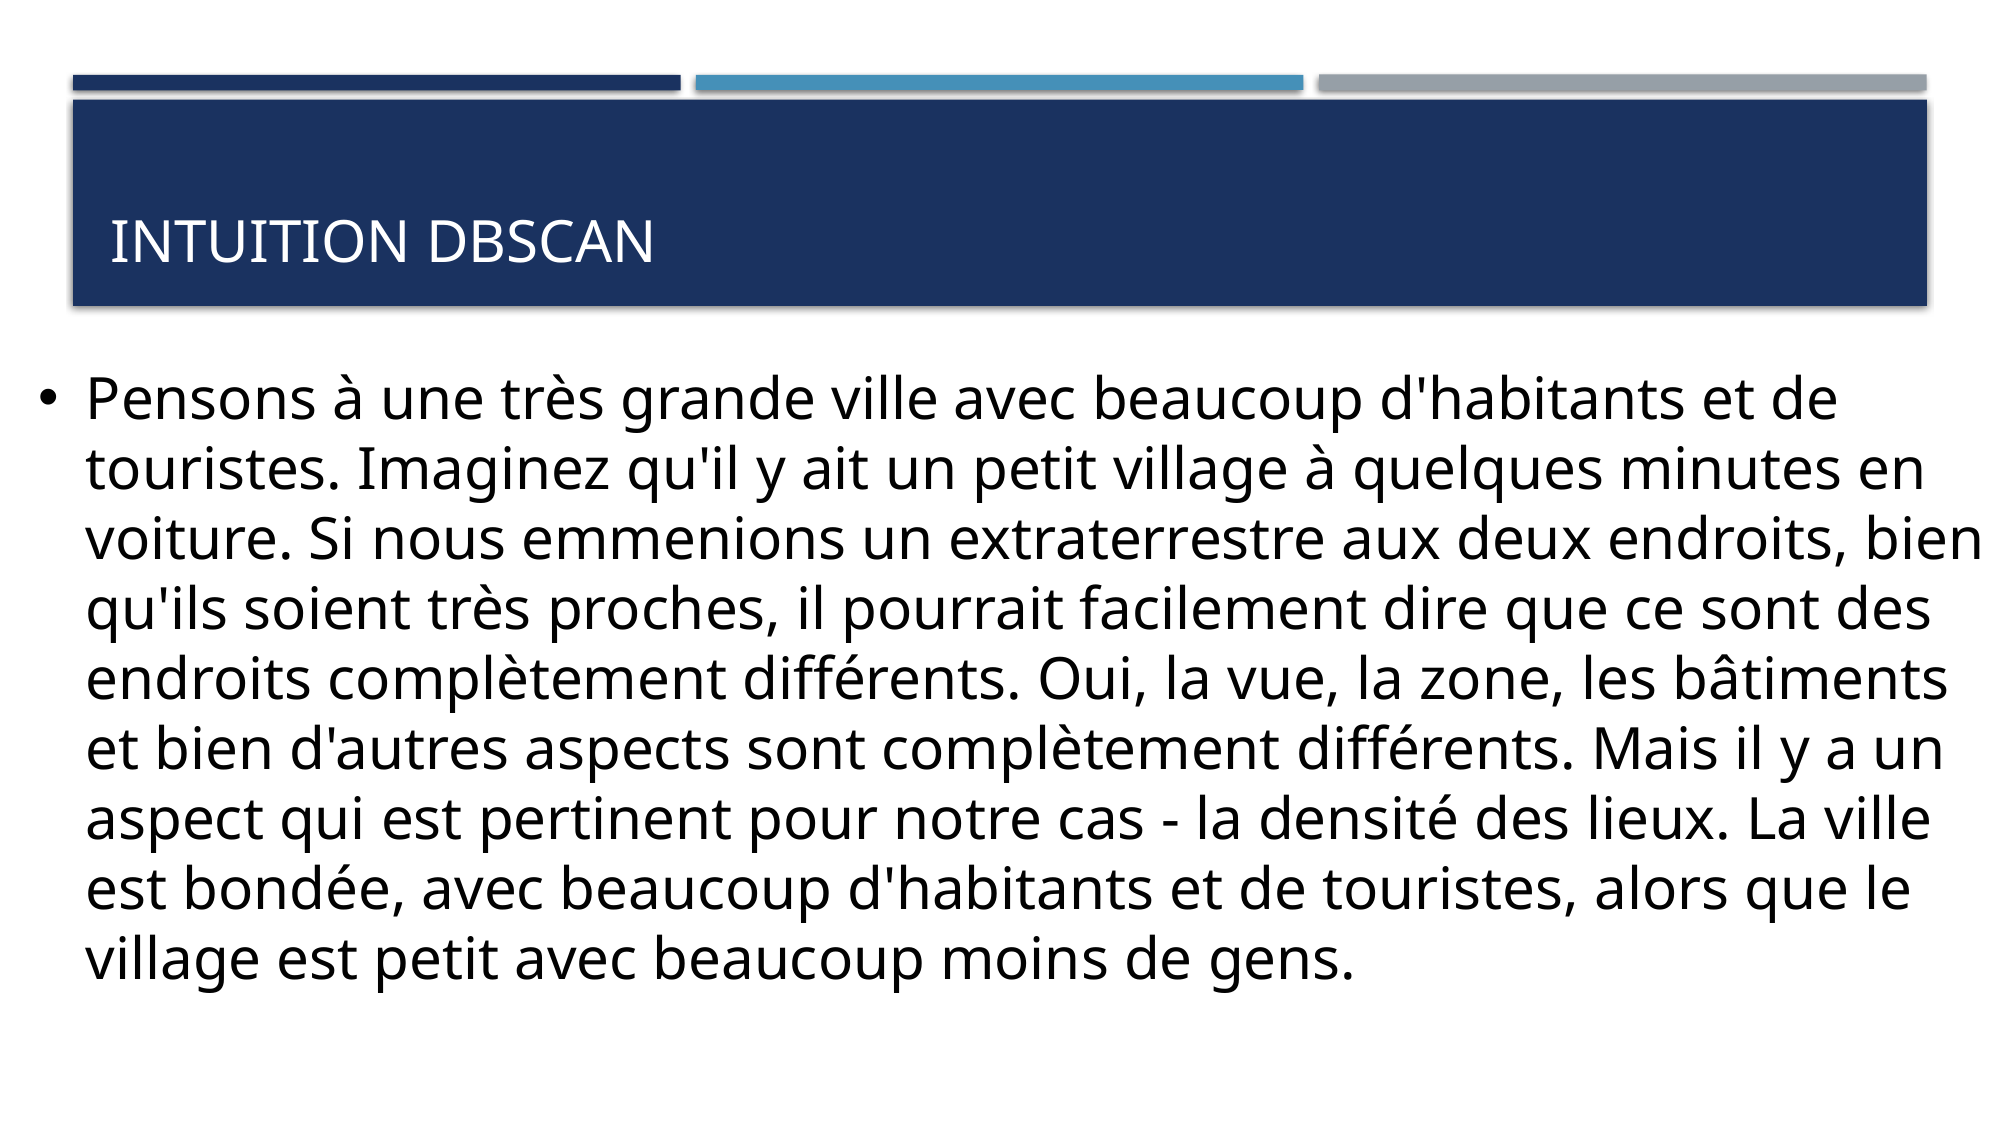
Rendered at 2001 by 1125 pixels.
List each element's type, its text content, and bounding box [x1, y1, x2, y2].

title Intuition DBSCAN [95, 119, 1905, 282]
text_box Pensons à une très grande ville avec beaucoup d'habitants et de touristes. Imaginez qu'il y ait un petit village à quelques minutes en voiture. Si nous emmenions un extraterrestre aux deux endroits, bien qu'ils soient très proches, il pourrait facilement dire que ce sont des endroits complètement différents. Oui, la vue, la zone, les bâtiments et bien d'autres aspects sont complètement différents. Mais il y a un aspect qui est pertinent pour notre cas - la densité des lieux. La ville est bondée, avec beaucoup d'habitants et de touristes, alors que le village est petit avec beaucoup moins de gens. [24, 354, 2000, 999]
